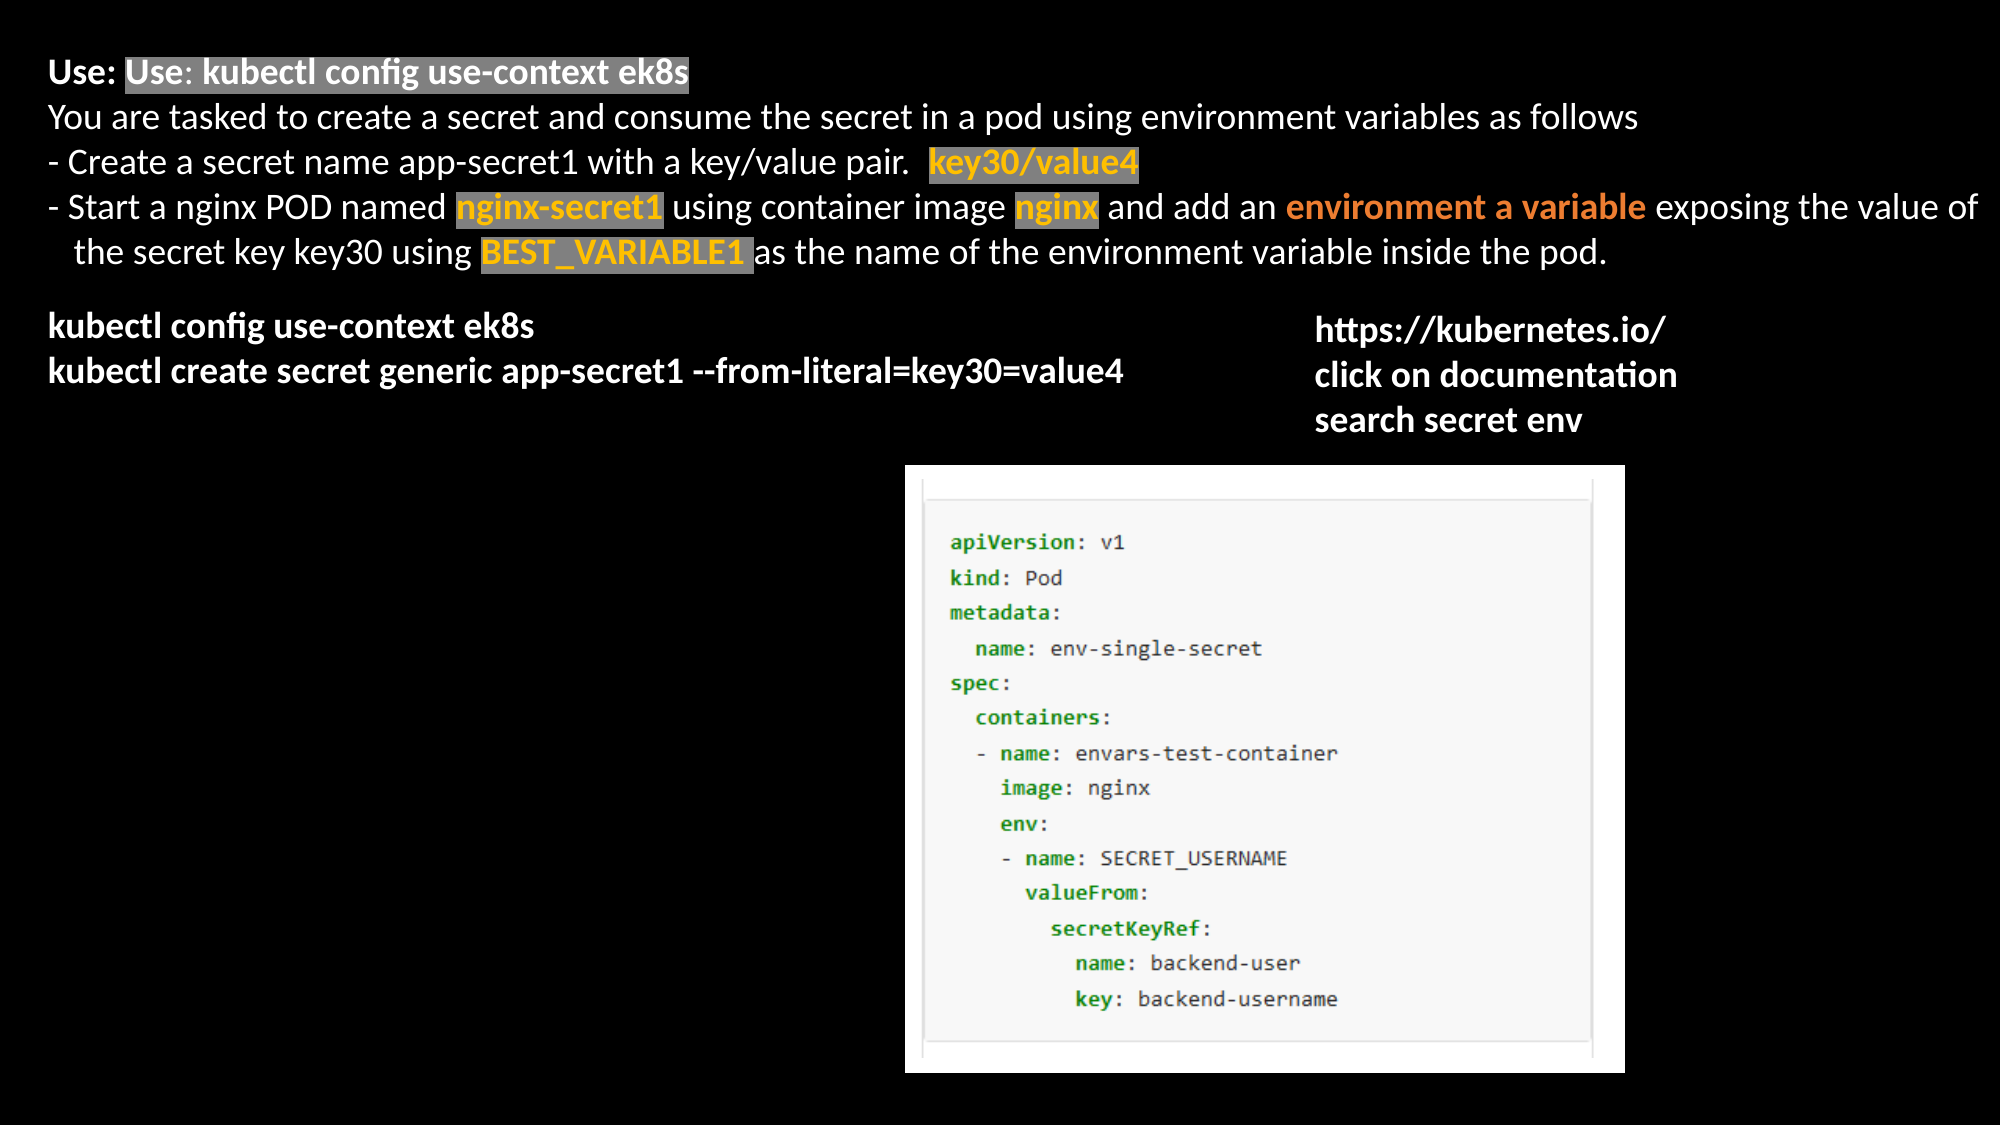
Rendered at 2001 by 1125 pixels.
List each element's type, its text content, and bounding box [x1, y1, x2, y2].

text_box Use: Use: kubectl config use-context ek8s You are tasked to create a secret and consume the secret in a pod using environment variables as follows - Create a secret name app-secret1 with a key/value pair. key30/value4 - Start a nginx POD named nginx-secret1 using container image nginx and add an environment a variable exposing the value of the secret key key30 using BEST_VARIABLE1 as the name of the environment variable inside the pod. [33, 40, 2000, 1045]
text_box https://kubernetes.io/ click on documentation search secret env [1299, 300, 1719, 445]
text_box kubectl config use-context ek8s kubectl create secret generic app-secret1 --from-literal=key30=value4 [32, 273, 1198, 418]
picture [919, 479, 1611, 1059]
